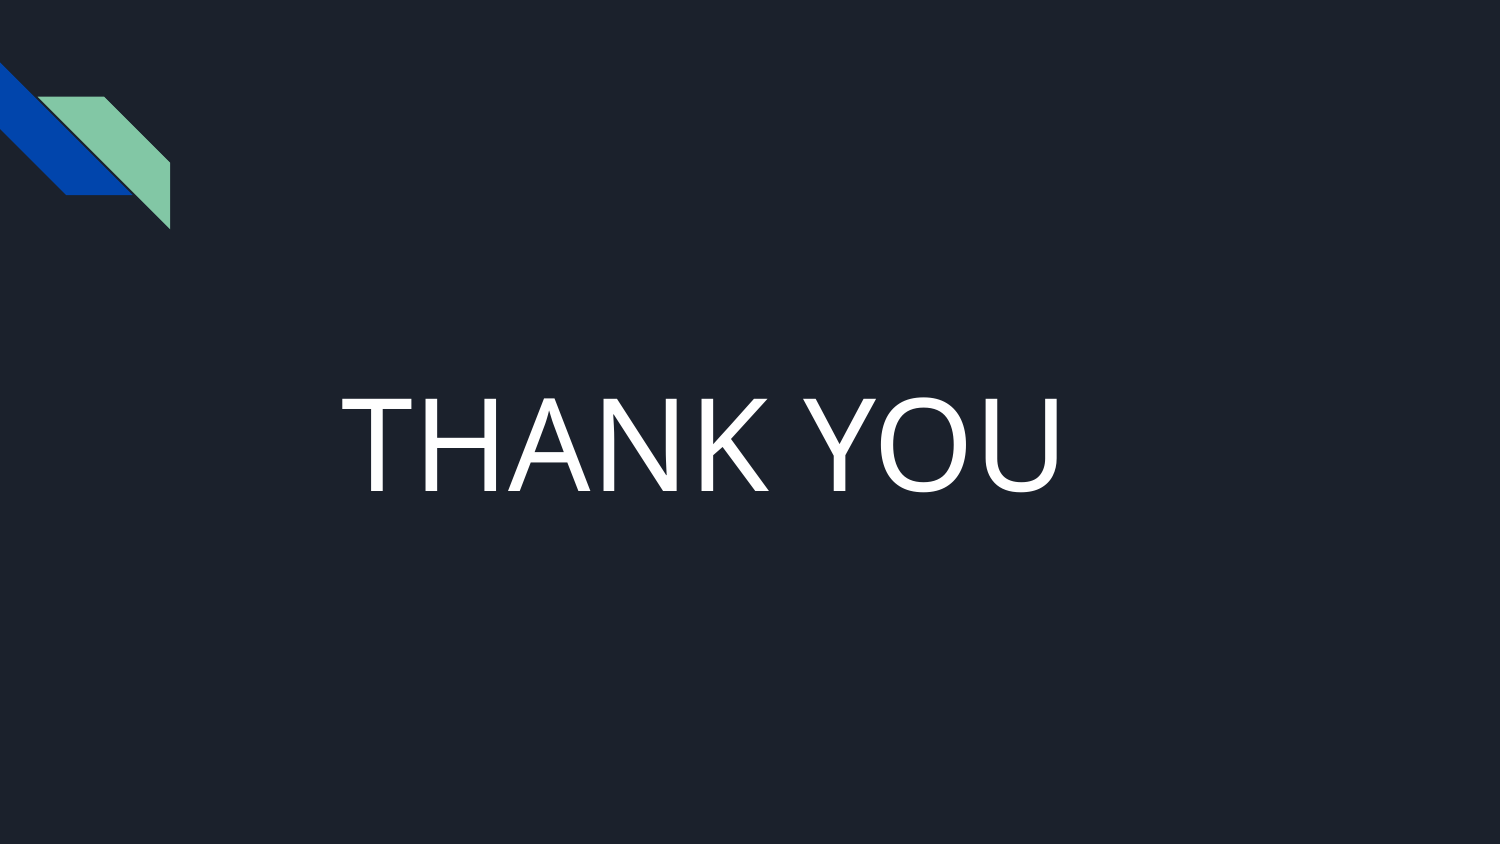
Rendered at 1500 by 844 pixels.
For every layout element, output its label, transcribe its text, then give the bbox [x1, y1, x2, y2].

title THANK YOU [326, 346, 1174, 497]
